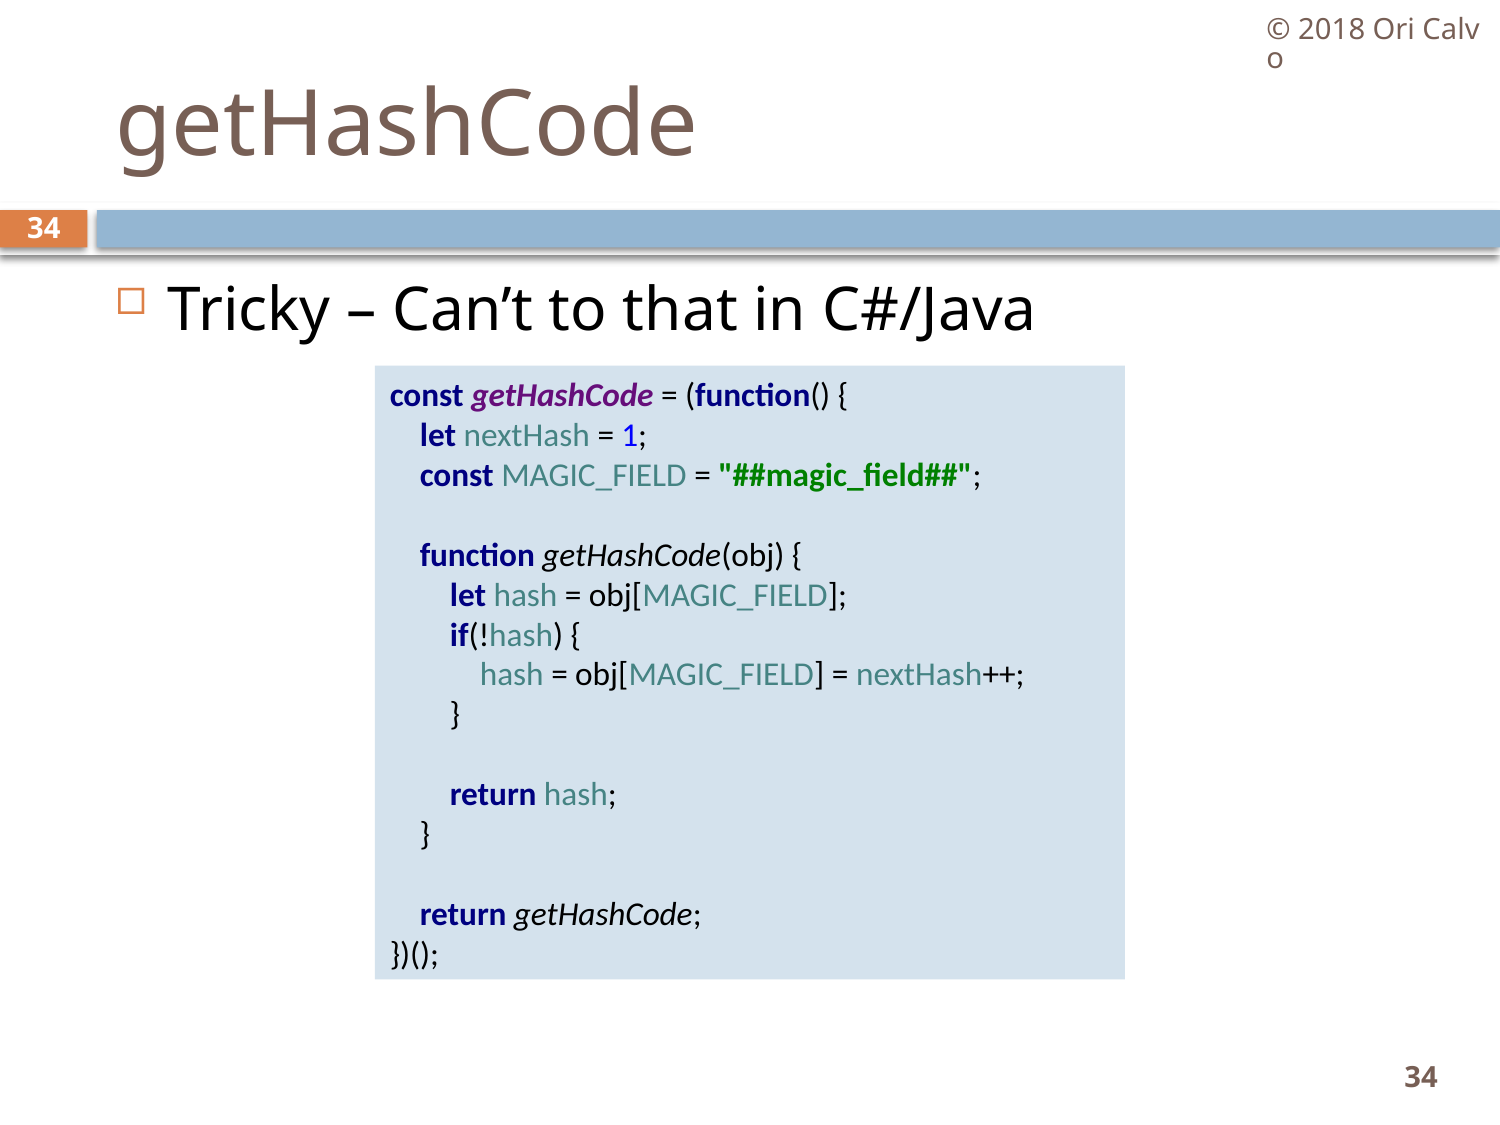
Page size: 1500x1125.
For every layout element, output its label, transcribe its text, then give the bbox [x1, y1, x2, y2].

title getHashCode [100, 37, 1438, 200]
text_box const getHashCode = (function() { let nextHash = 1; const MAGIC_FIELD = "##magic_field##"; function getHashCode(obj) { let hash = obj[MAGIC_FIELD]; if(!hash) { hash = obj[MAGIC_FIELD] = nextHash++; } return hash; } return getHashCode; })(); [374, 365, 1125, 980]
footer © 2018 Ori Calvo [1251, 0, 1500, 60]
list Tricky – Can’t to that in C#/Java [100, 262, 1438, 1000]
slide_number 34 [0, 208, 88, 249]
